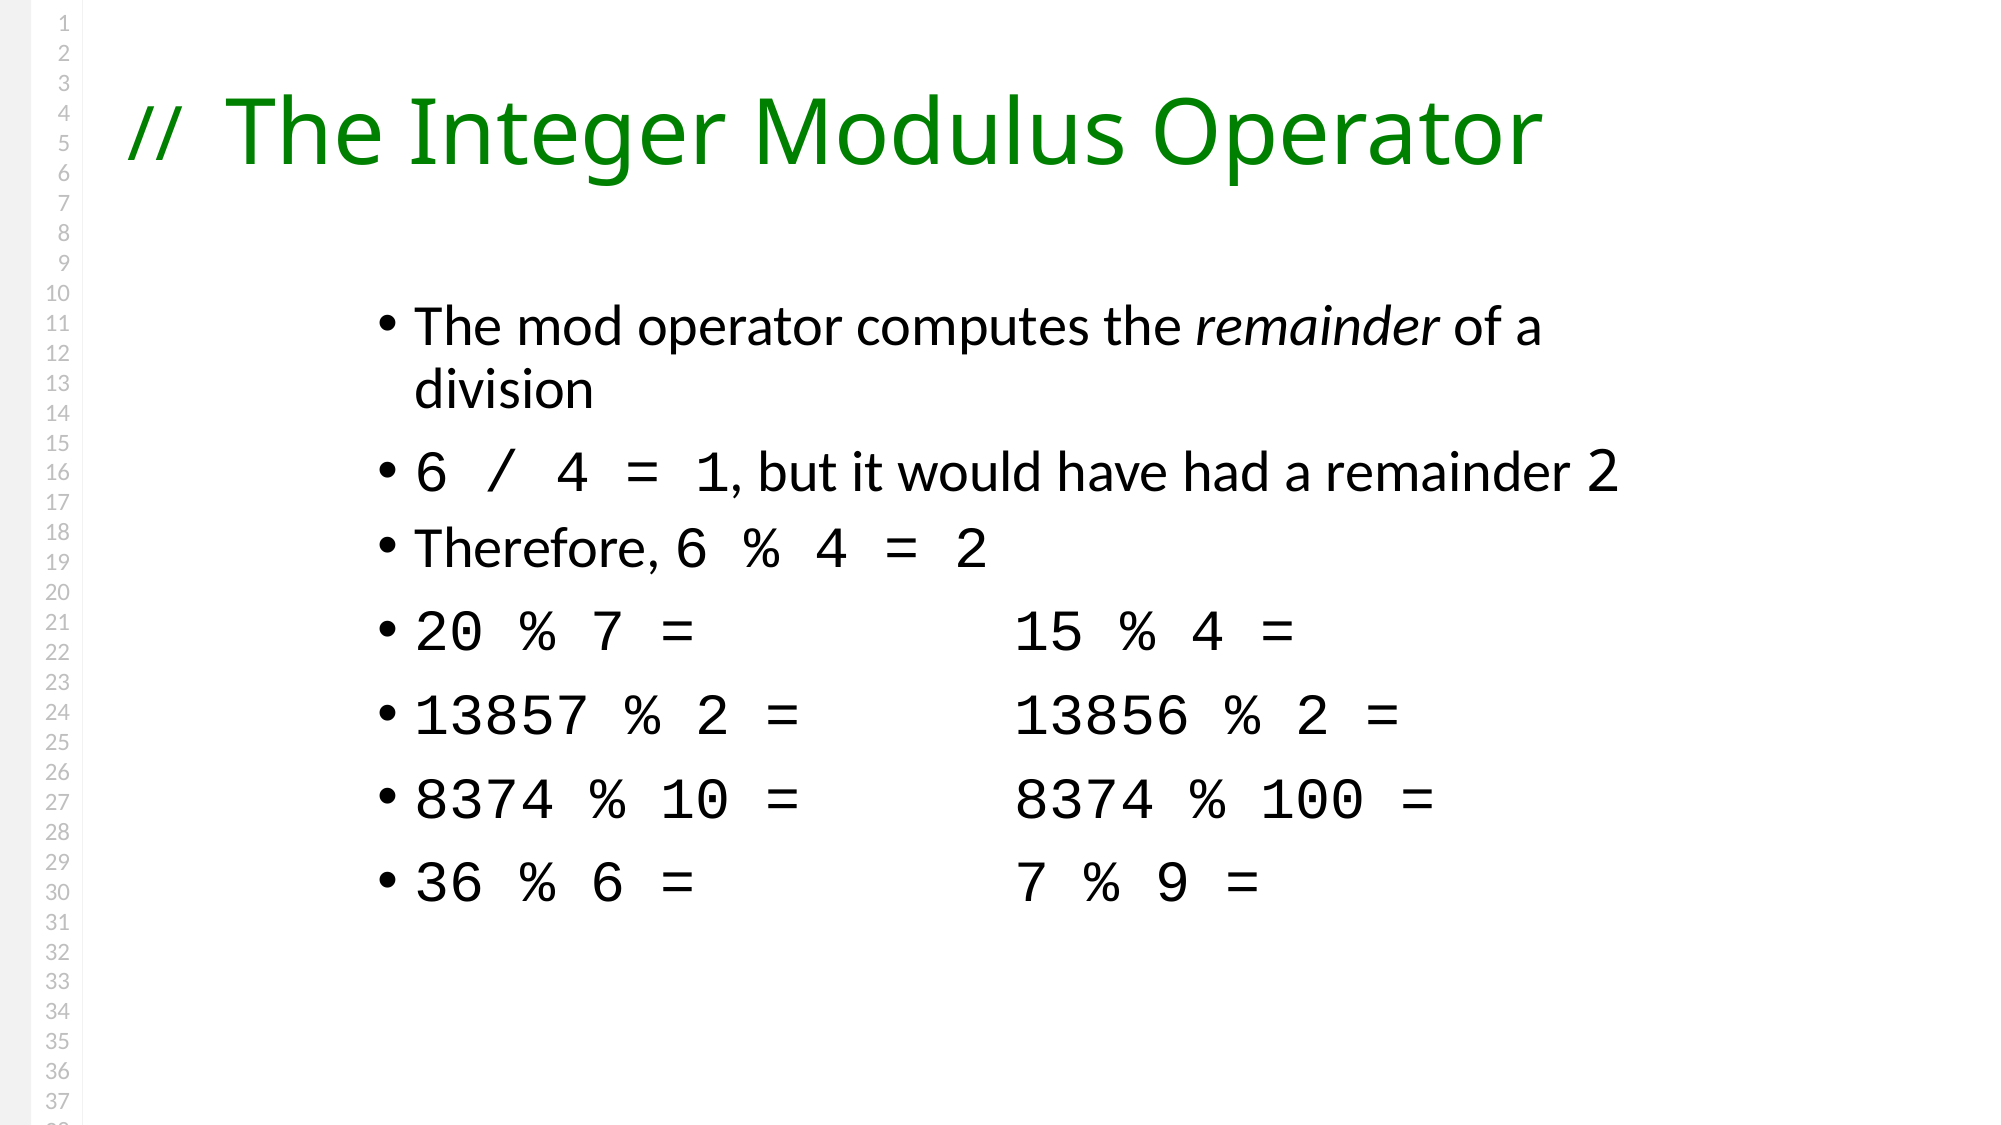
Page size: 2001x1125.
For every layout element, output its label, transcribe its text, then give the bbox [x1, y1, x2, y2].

list The mod operator computes the remainder of a division 6 / 4 = 1, but it would have had a remainder 2 Therefore, 6 % 4 = 2 20 % 7 = 15 % 4 = 13857 % 2 = 13856 % 2 = 8374 % 10 = 8374 % 100 = 36 % 6 = 7 % 9 = [362, 287, 1638, 950]
title The Integer Modulus Operator [210, 59, 1913, 210]
